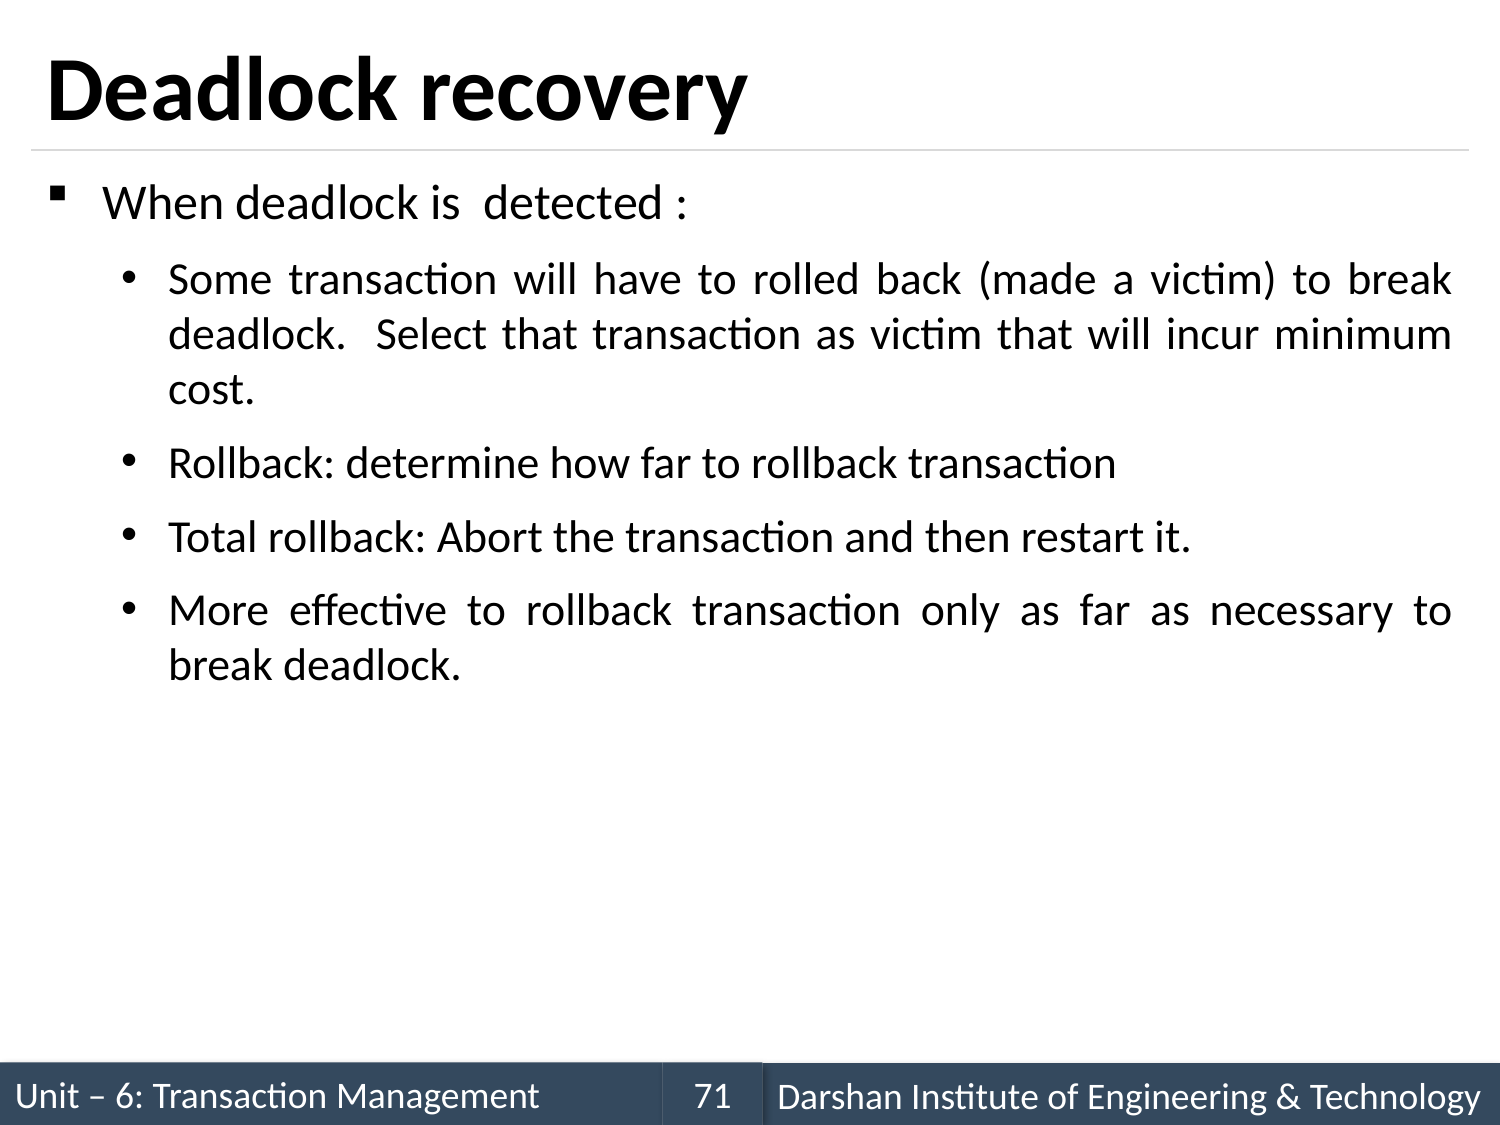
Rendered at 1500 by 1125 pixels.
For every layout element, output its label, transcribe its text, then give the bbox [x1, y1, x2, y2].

title Deadlock recovery [31, 17, 1469, 150]
list When deadlock is detected : Some transaction will have to rolled back (made a victim) to break deadlock. Select that transaction as victim that will incur minimum cost. Rollback: determine how far to rollback transaction Total rollback: Abort the transaction and then restart it. More effective to rollback transaction only as far as necessary to break deadlock. [31, 162, 1469, 1038]
